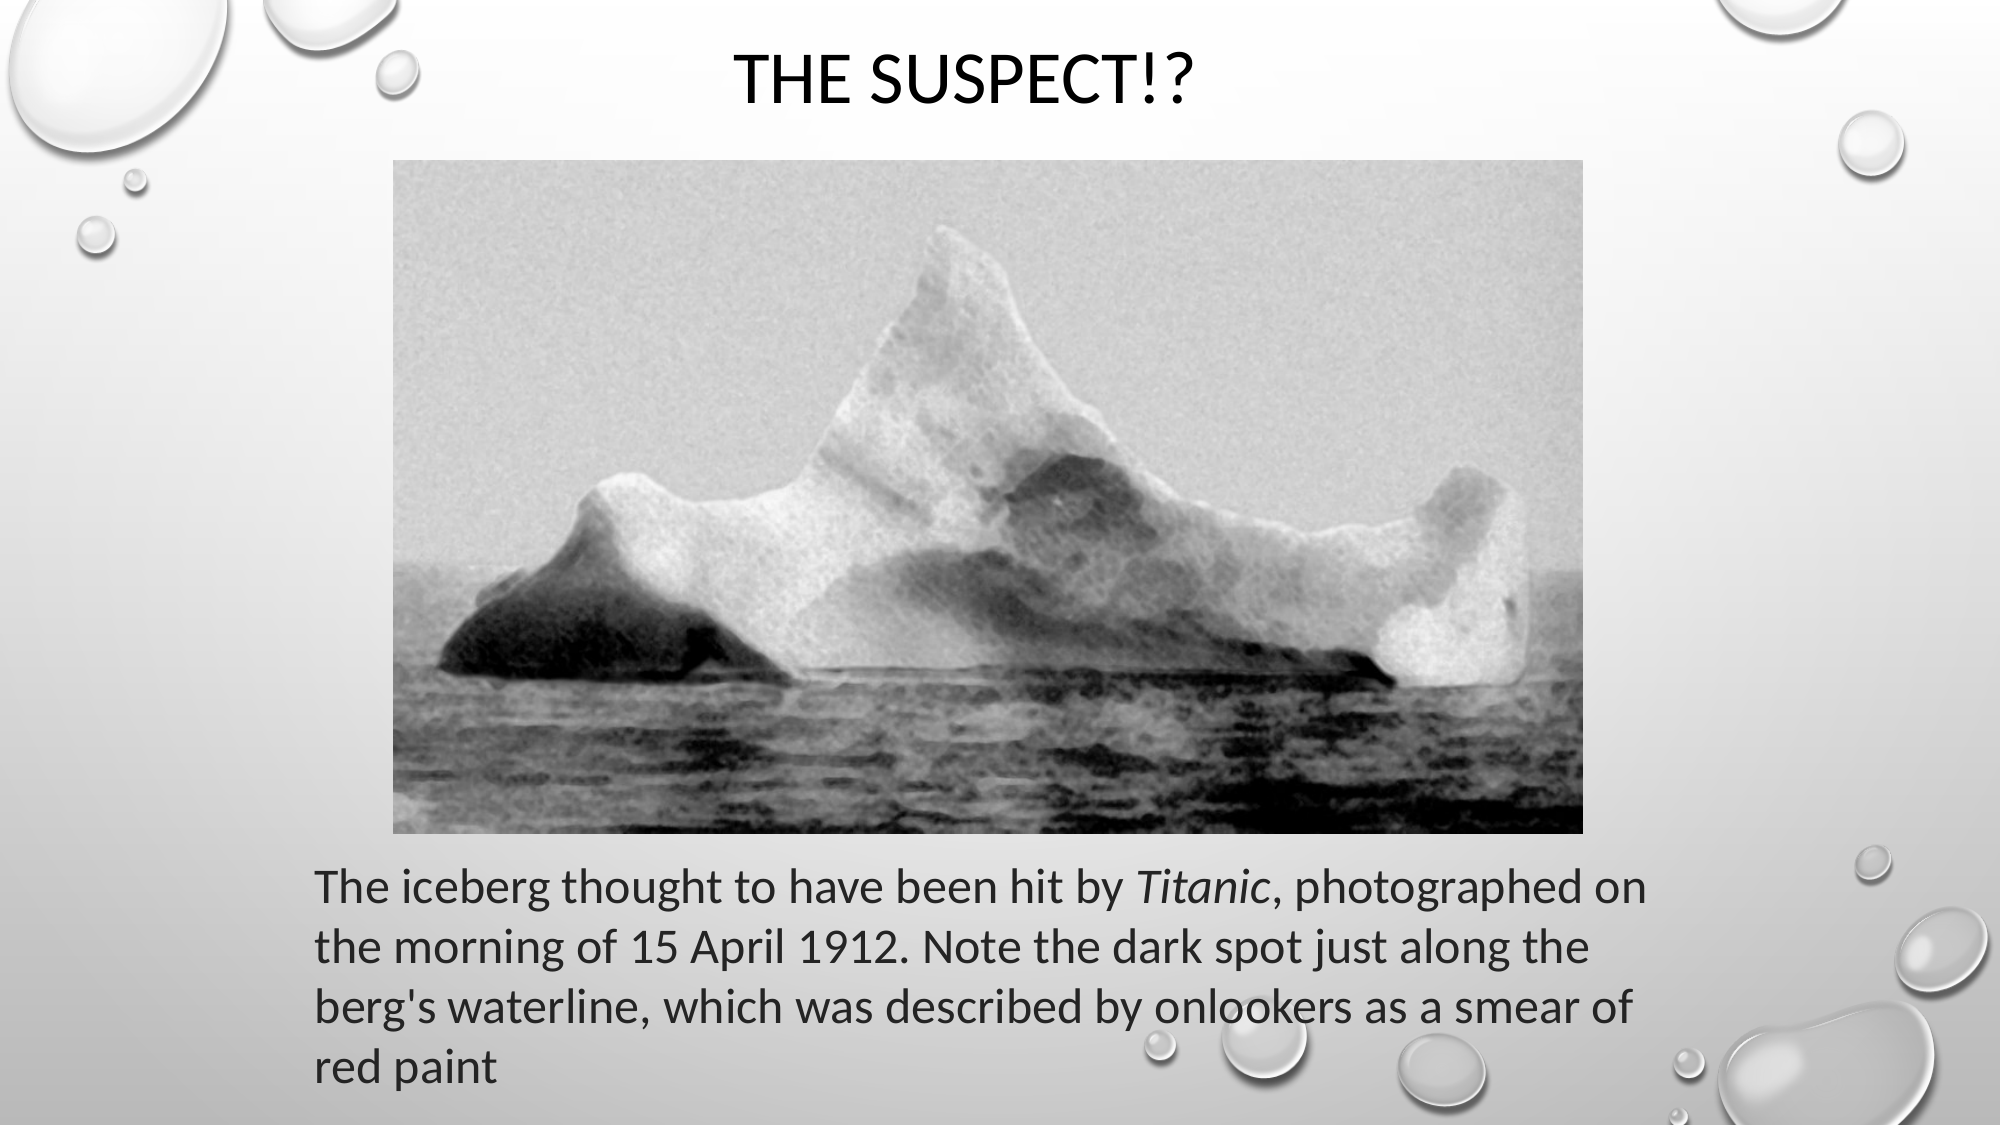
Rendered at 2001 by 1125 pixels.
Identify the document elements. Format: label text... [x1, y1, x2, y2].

text_box THE SUSPECT!? [530, 20, 1401, 126]
text_box The iceberg thought to have been hit by Titanic, photographed on the morning of 15 April 1912. Note the dark spot just along the berg's waterline, which was described by onlookers as a smear of red paint [300, 846, 1700, 1102]
picture [0, 0, 2000, 1125]
